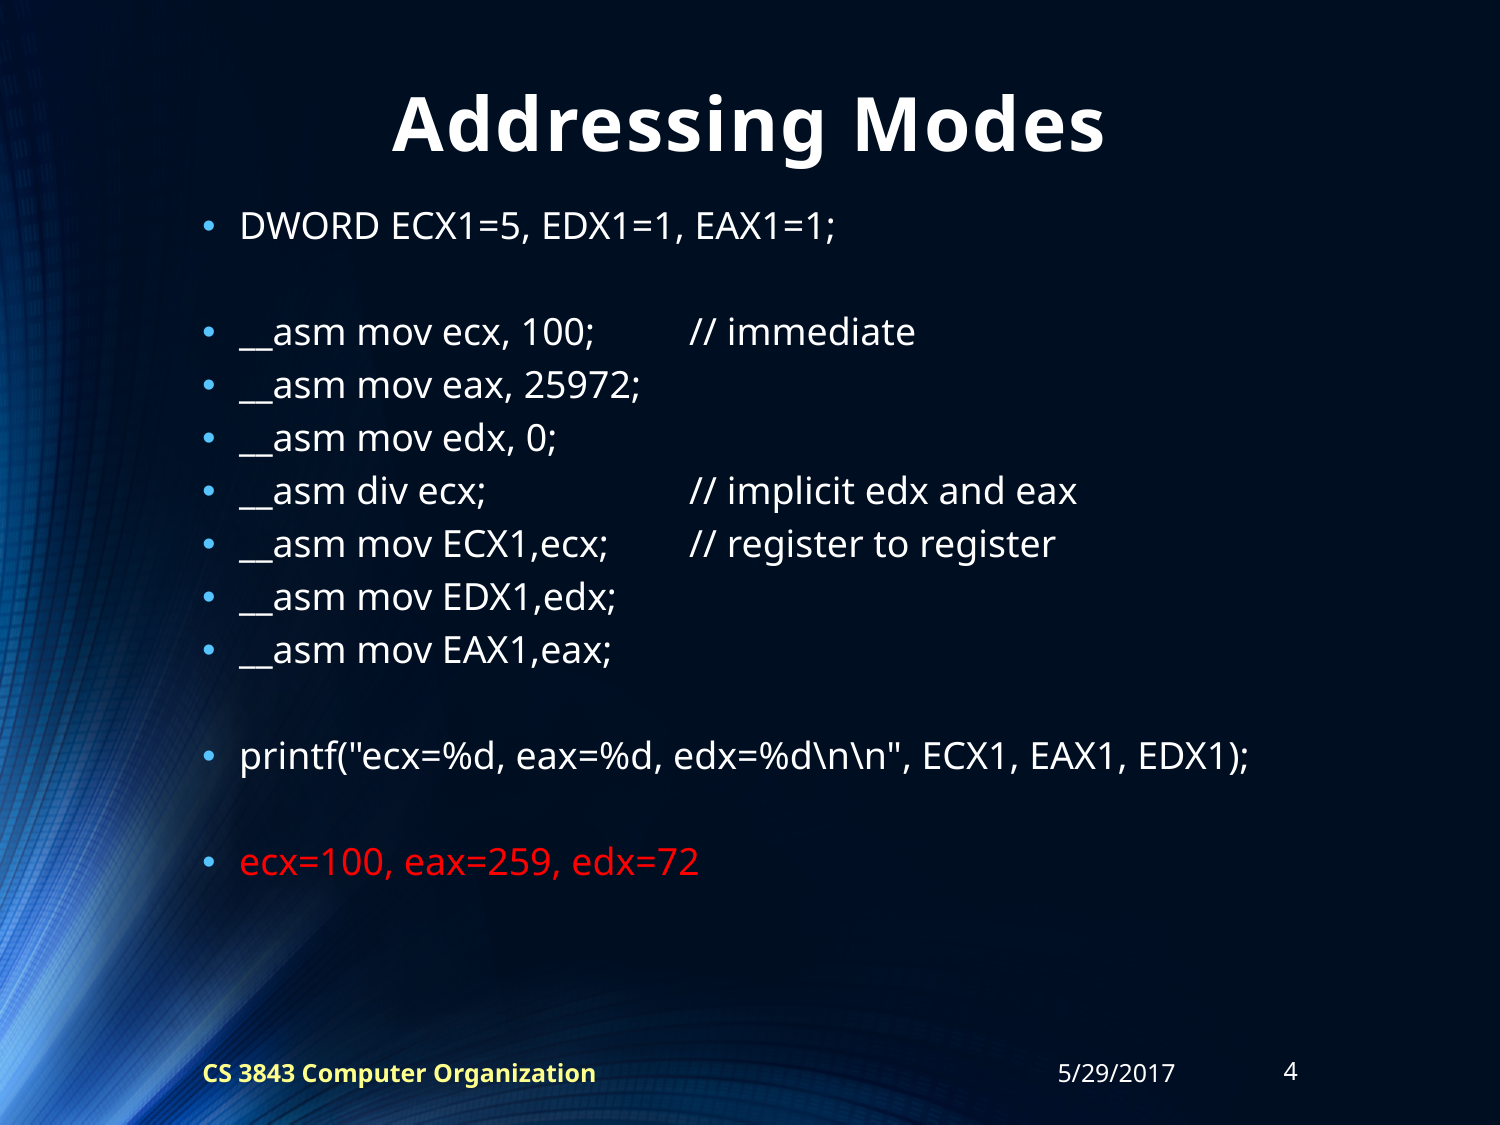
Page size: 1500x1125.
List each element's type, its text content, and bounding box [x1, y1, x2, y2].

list DWORD ECX1=5, EDX1=1, EAX1=1; __asm mov ecx, 100; // immediate __asm mov eax, 25972; __asm mov edx, 0; __asm div ecx; // implicit edx and eax __asm mov ECX1,ecx; // register to register __asm mov EDX1,edx; __asm mov EAX1,eax; printf("ecx=%d, eax=%d, edx=%d\n\n", ECX1, EAX1, EDX1); ecx=100, eax=259, edx=72 [187, 200, 1312, 1013]
picture [0, 0, 1500, 1125]
title Addressing Modes [187, 62, 1313, 175]
footer CS 3843 Computer Organization [187, 1050, 994, 1096]
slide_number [1012, 1050, 1191, 1096]
slide_number 4 [1209, 1050, 1313, 1096]
